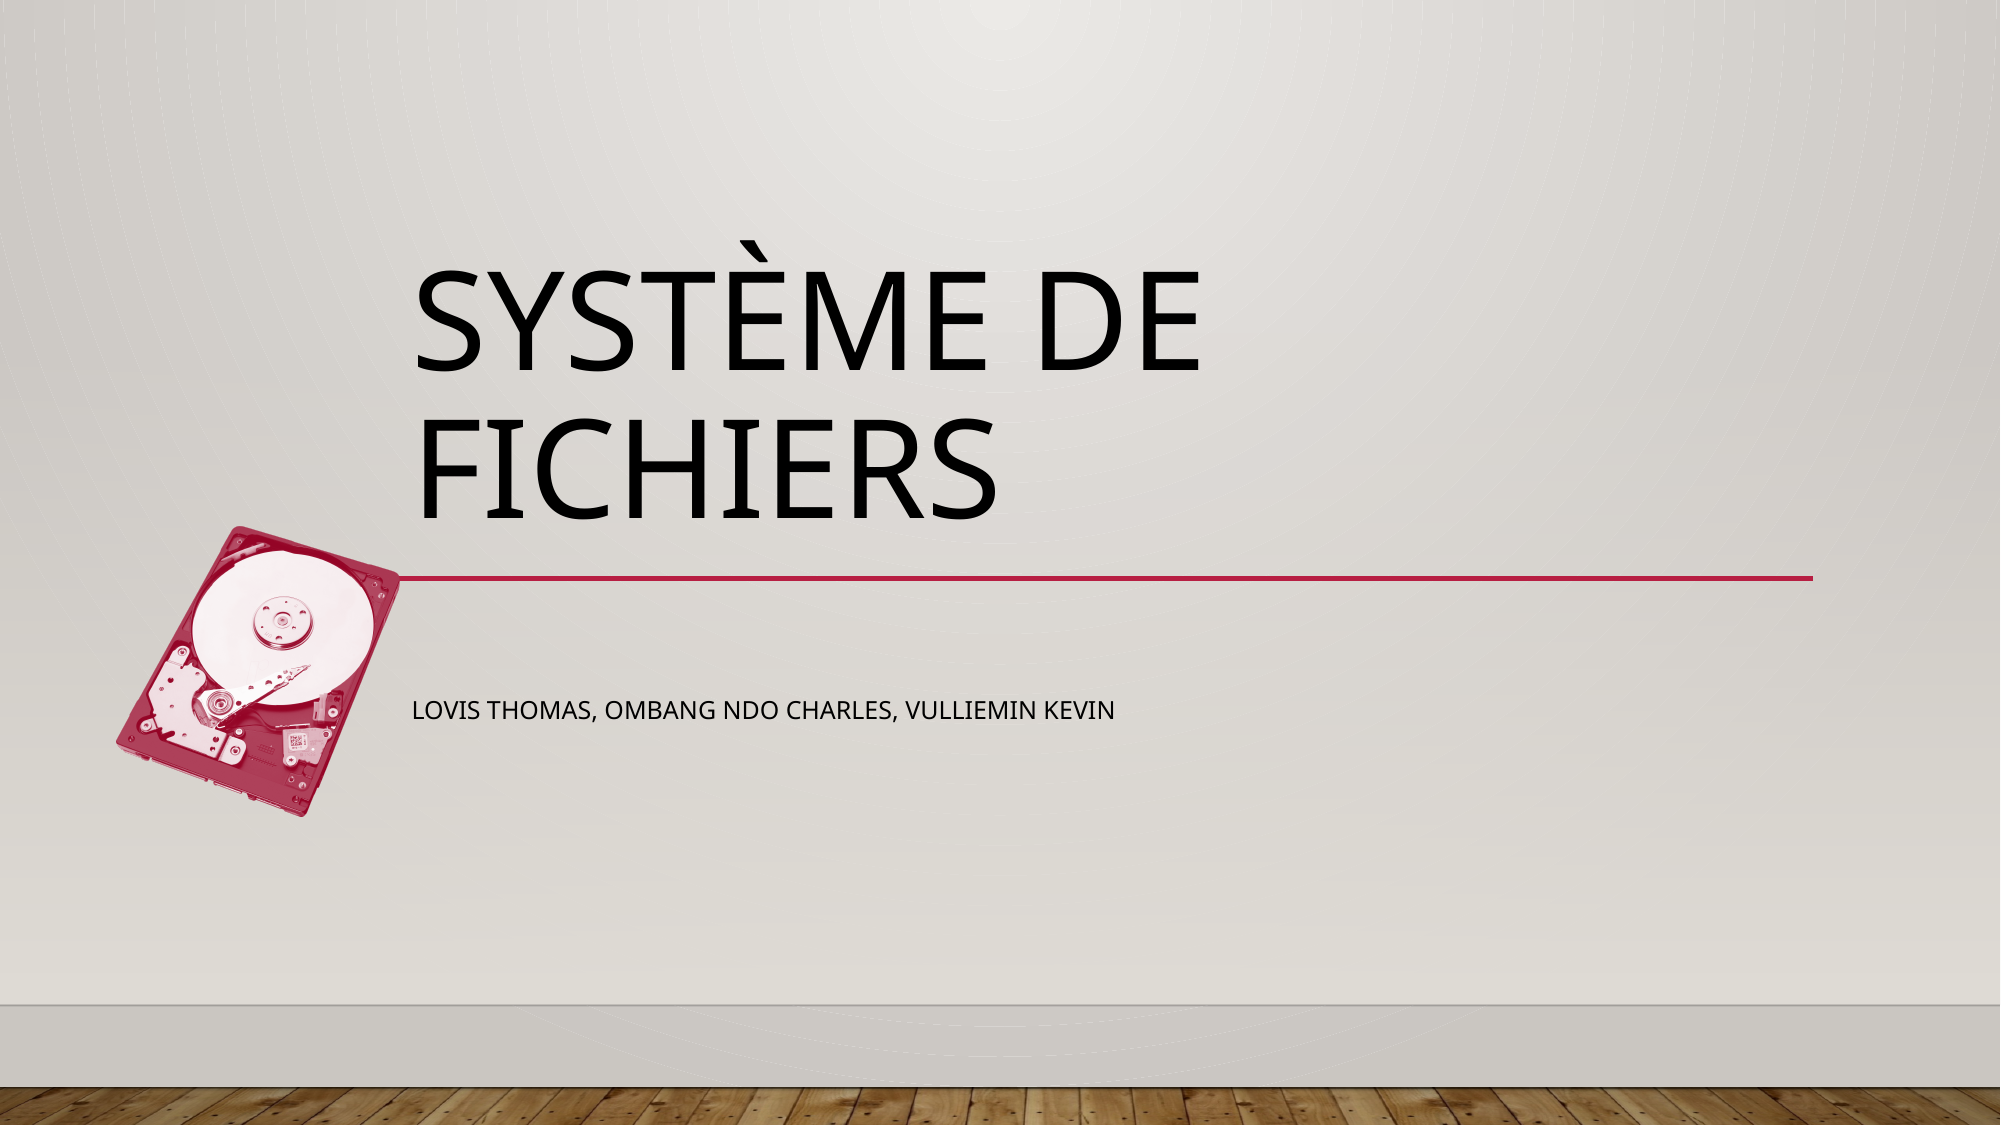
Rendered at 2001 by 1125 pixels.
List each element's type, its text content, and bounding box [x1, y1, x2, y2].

subtitle Lovis Thomas, Ombang Ndo Charles, Vulliemin Kevin [396, 579, 1814, 740]
picture [0, 1087, 2000, 1125]
title Système de fichiers [396, 131, 1814, 549]
